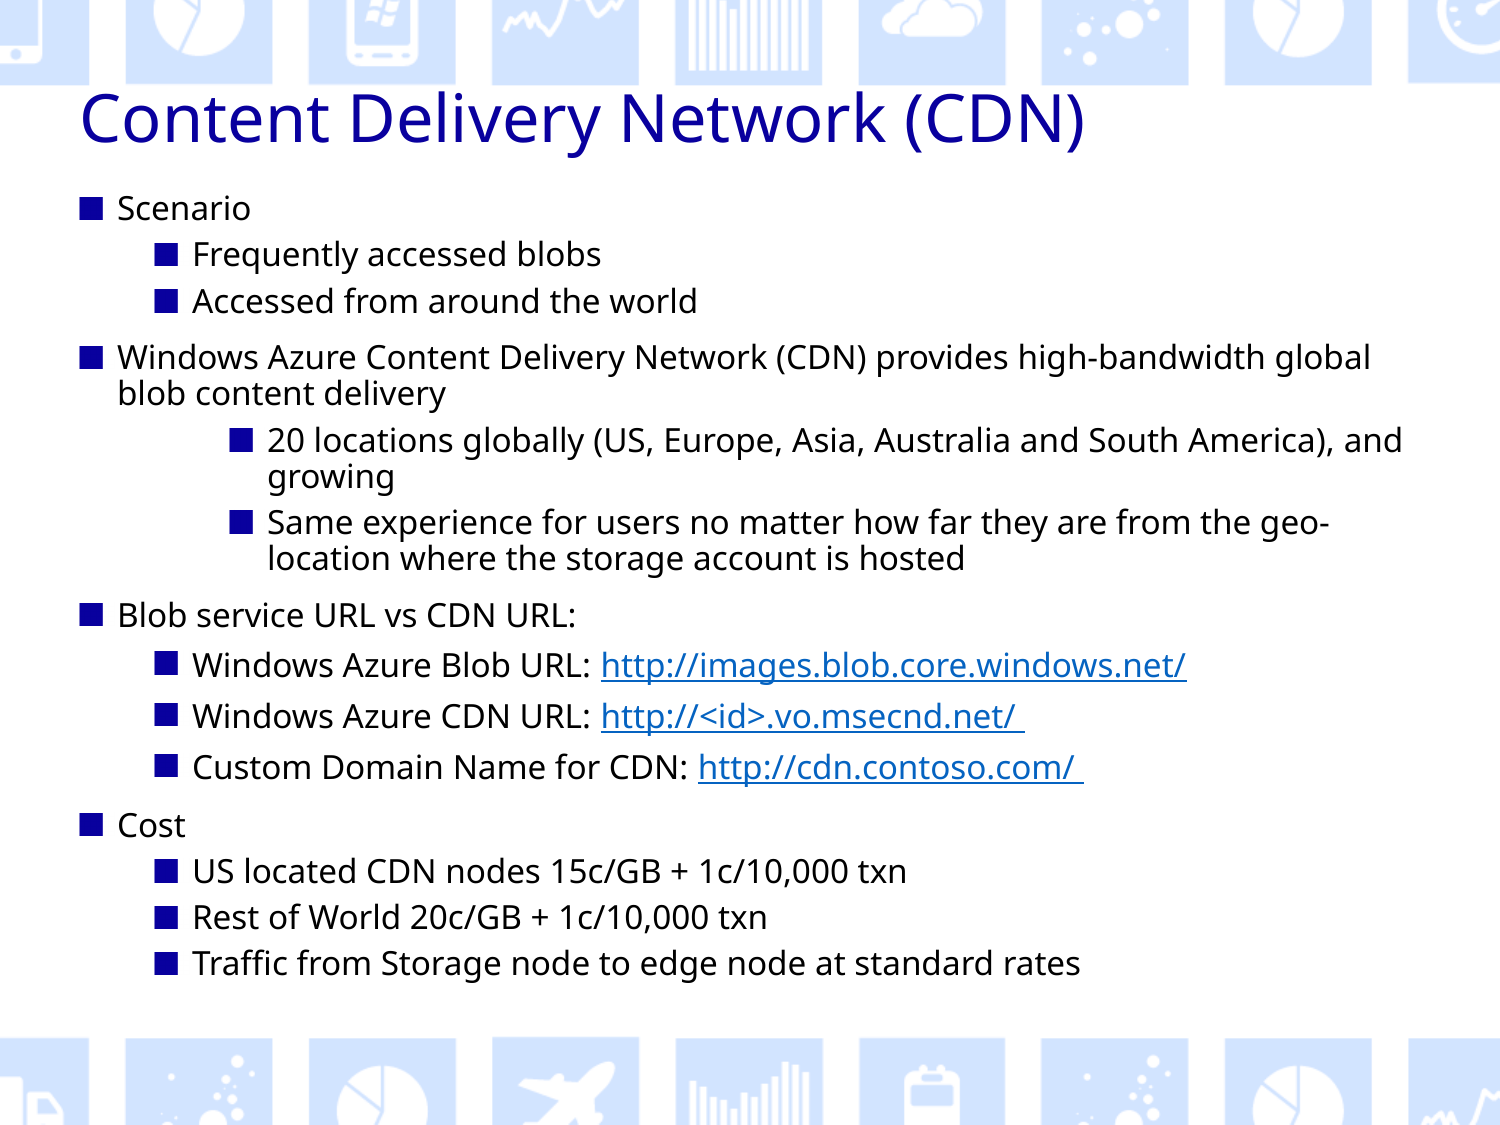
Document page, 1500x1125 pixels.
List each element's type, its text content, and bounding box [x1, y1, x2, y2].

title Content Delivery Network (CDN) [64, 77, 1359, 184]
picture [0, 0, 1500, 1125]
list Scenario Frequently accessed blobs Accessed from around the world Windows Azure Content Delivery Network (CDN) provides high-bandwidth global blob content delivery 20 locations globally (US, Europe, Asia, Australia and South America), and growing Same experience for users no matter how far they are from the geo-location where the storage account is hosted Blob service URL vs CDN URL: Windows Azure Blob URL: http://images.blob.core.windows.net/ Windows Azure CDN URL: http://<id>.vo.msecnd.net/ Custom Domain Name for CDN: http://cdn.contoso.com/ Cost US located CDN nodes 15c/GB + 1c/10,000 txn Rest of World 20c/GB + 1c/10,000 txn Traffic from Storage node to edge node at standard rates [64, 184, 1437, 1017]
